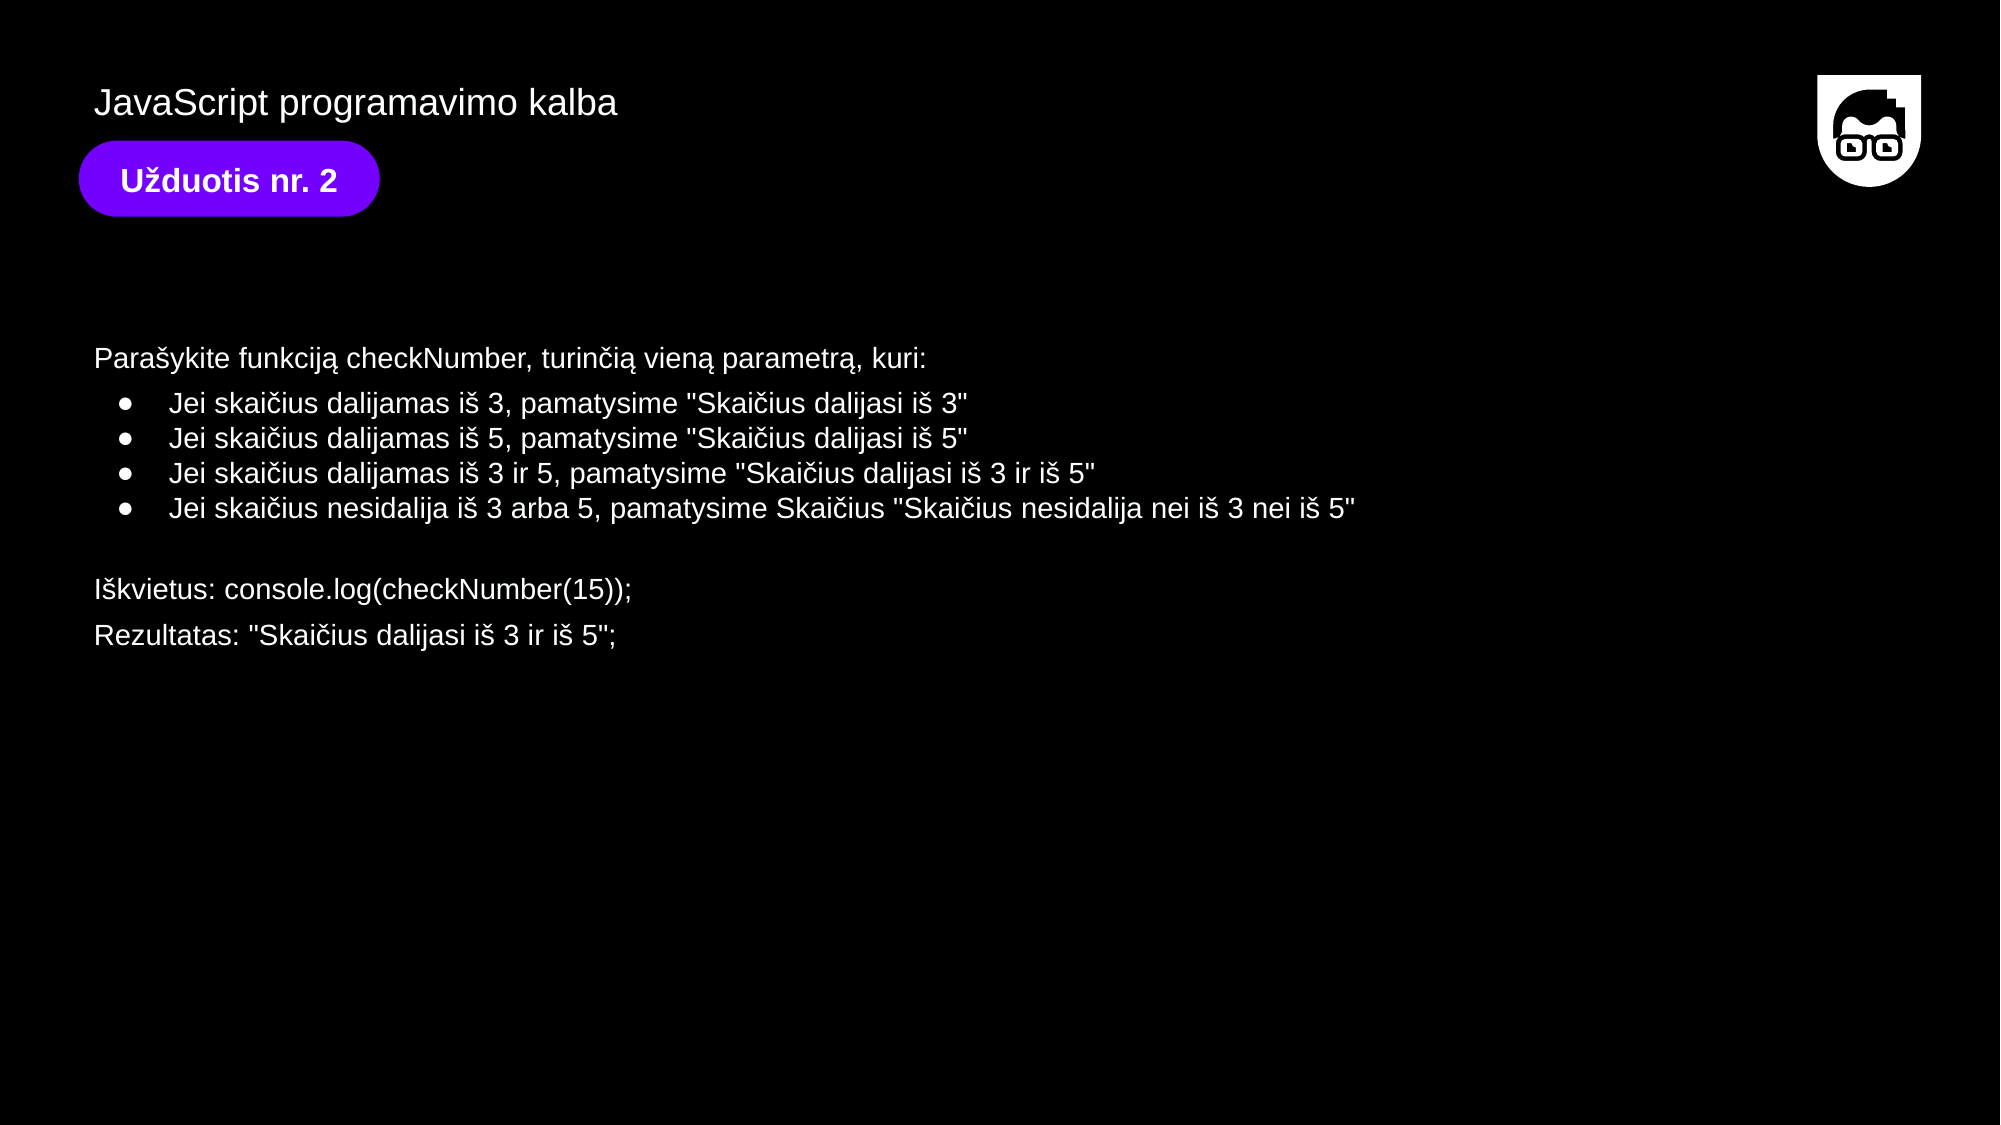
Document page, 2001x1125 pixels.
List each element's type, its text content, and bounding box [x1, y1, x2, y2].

list JavaScript programavimo kalba [78, 75, 1214, 150]
text_box Užduotis nr. 2 [78, 140, 380, 217]
text_box Parašykite funkciją checkNumber, turinčią vieną parametrą, kuri: Jei skaičius dalijamas iš 3, pamatysime "Skaičius dalijasi iš 3" Jei skaičius dalijamas iš 5, pamatysime "Skaičius dalijasi iš 5" Jei skaičius dalijamas iš 3 ir 5, pamatysime "Skaičius dalijasi iš 3 ir iš 5" Jei skaičius nesidalija iš 3 arba 5, pamatysime Skaičius "Skaičius nesidalija nei iš 3 nei iš 5" Iškvietus: console.log(checkNumber(15)); Rezultatas: "Skaičius dalijasi iš 3 ir iš 5"; [78, 331, 1745, 1092]
